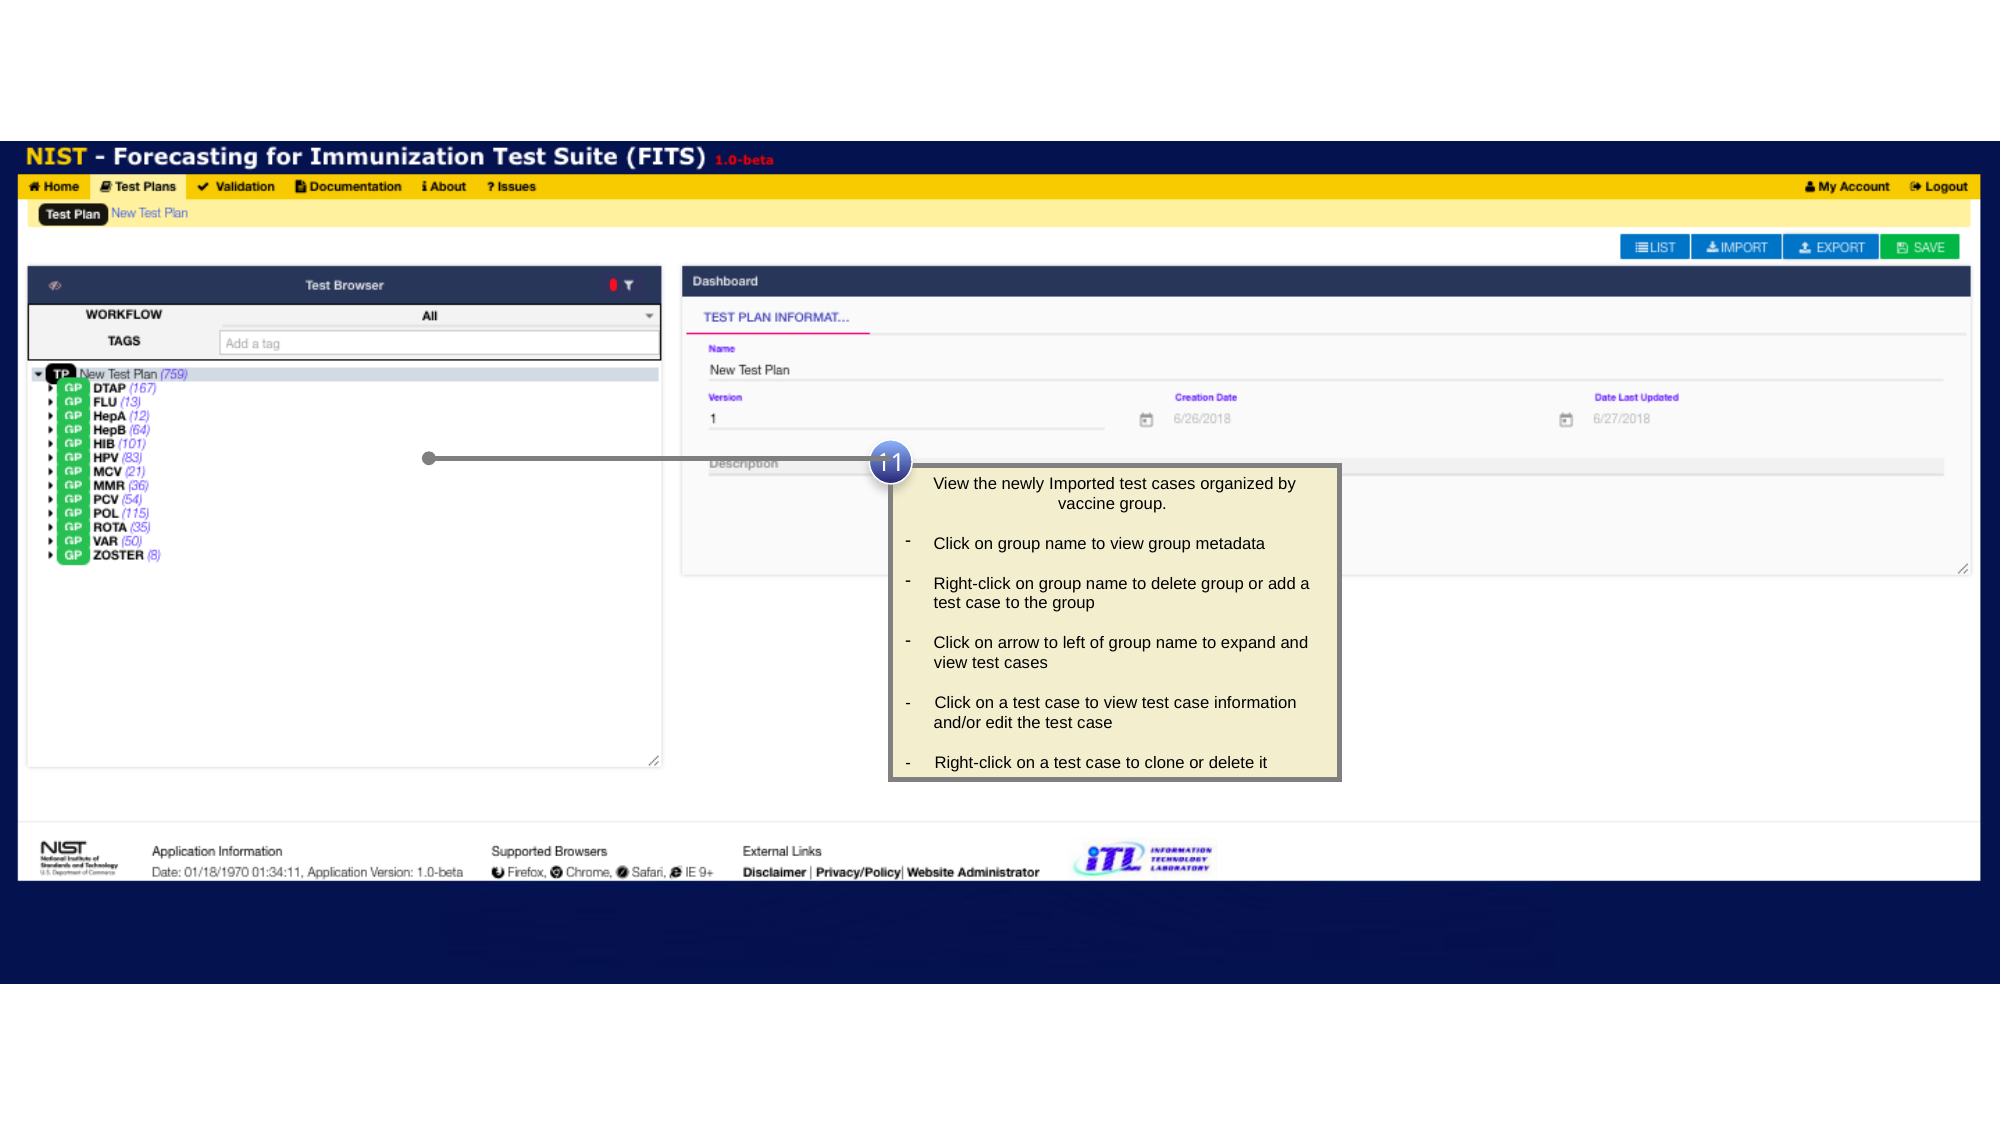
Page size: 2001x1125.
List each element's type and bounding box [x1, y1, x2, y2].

text_box [428, 439, 1340, 784]
picture [0, 141, 2000, 984]
